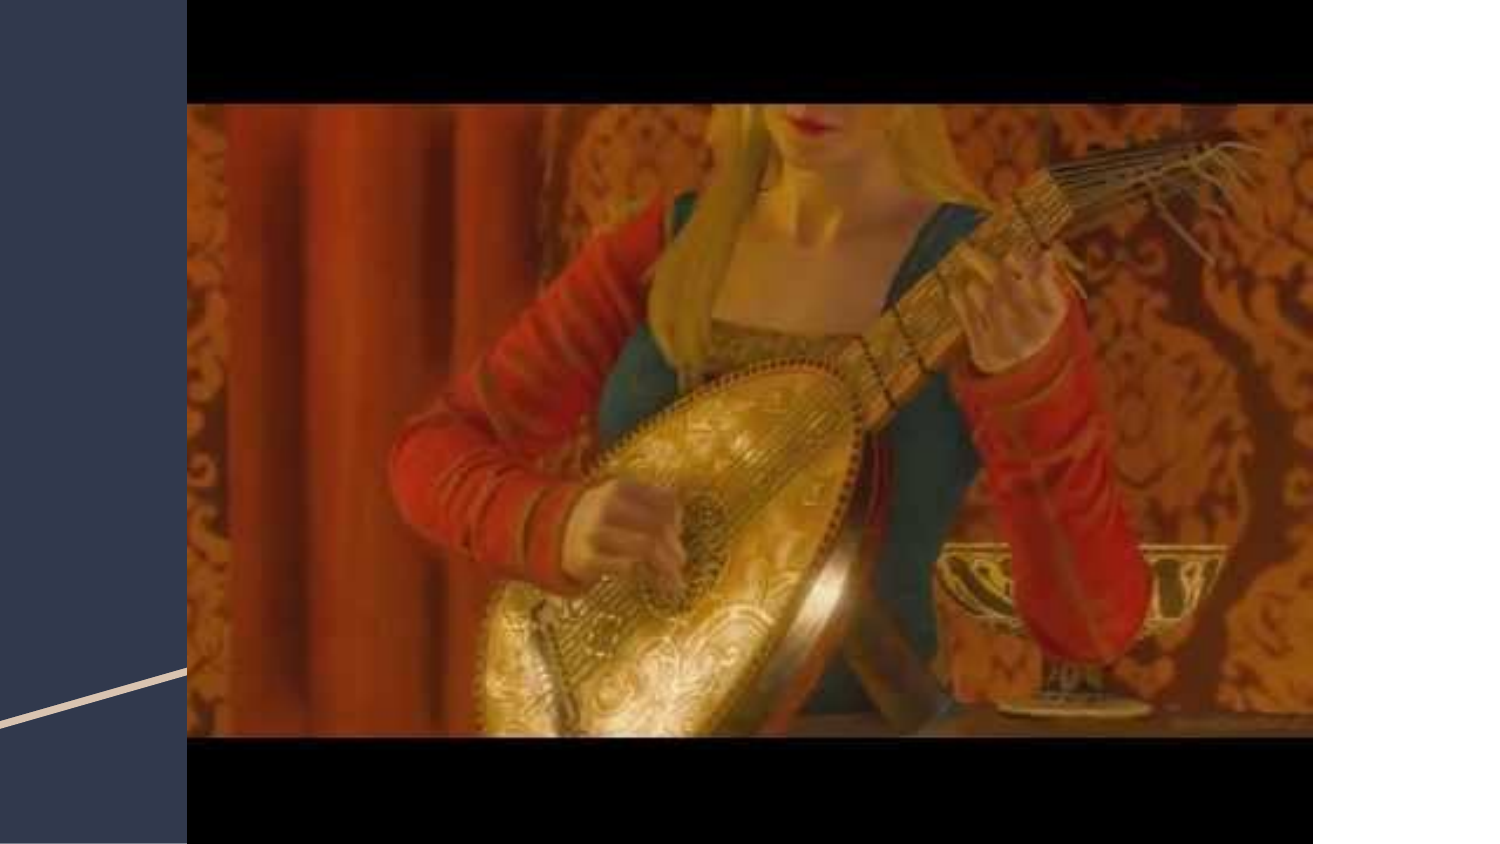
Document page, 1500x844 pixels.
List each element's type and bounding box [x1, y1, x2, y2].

picture [187, 0, 1313, 844]
